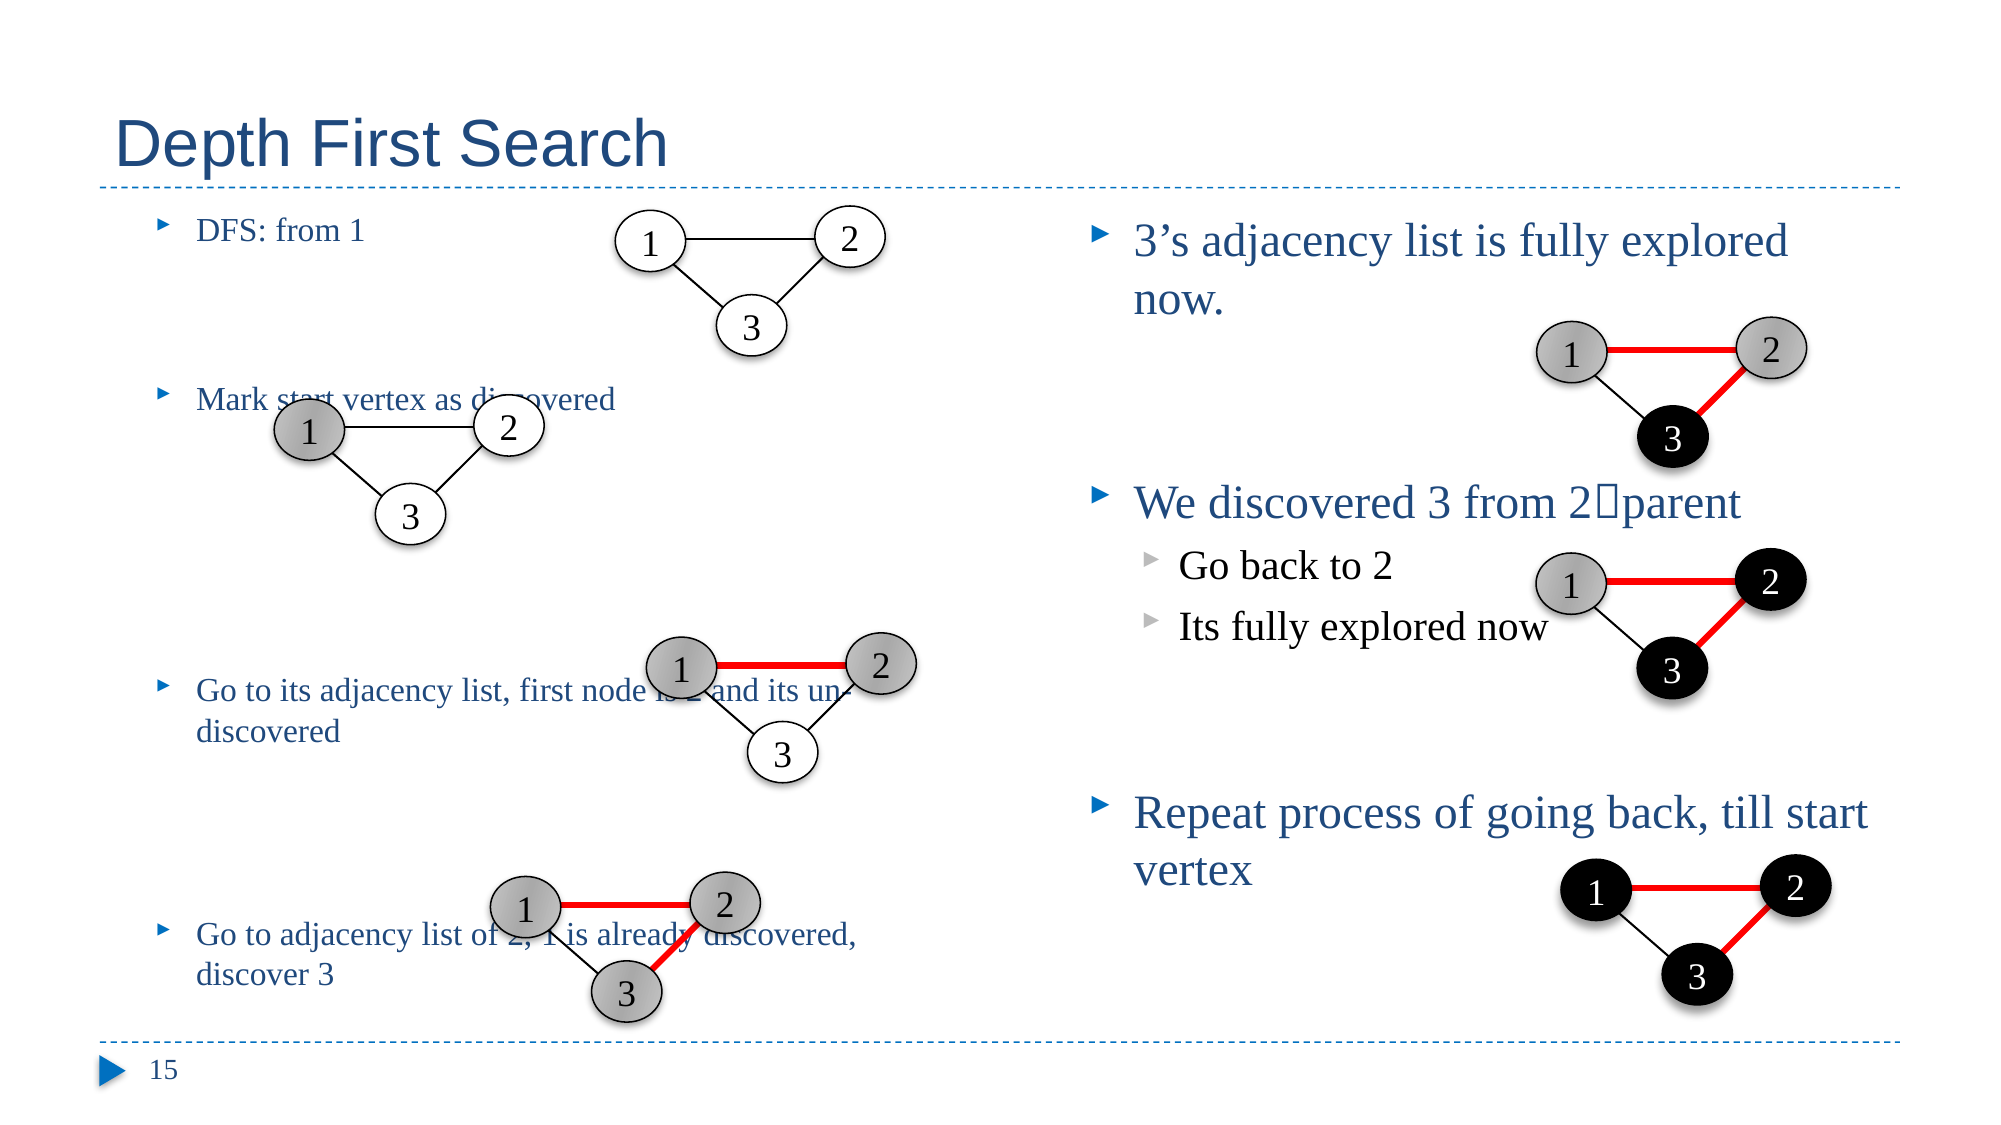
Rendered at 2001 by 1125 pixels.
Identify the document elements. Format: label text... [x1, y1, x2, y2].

text_box 3’s adjacency list is fully explored now. We discovered 3 from 2parent Go back to 2 Its fully explored now Repeat process of going back, till start vertex [1028, 201, 1902, 1012]
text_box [614, 205, 886, 357]
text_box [646, 632, 917, 784]
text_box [1535, 548, 1807, 699]
list DFS: from 1 Mark start vertex as discovered Go to its adjacency list, first node is 2 and its un-discovered Go to adjacency list of 2, 1 is already discovered, discover 3 [99, 200, 984, 1010]
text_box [1560, 854, 1832, 1006]
slide_number 15 [133, 1042, 568, 1103]
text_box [273, 394, 545, 545]
title Depth First Search [99, 24, 1900, 188]
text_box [1536, 316, 1807, 468]
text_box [490, 871, 761, 1023]
